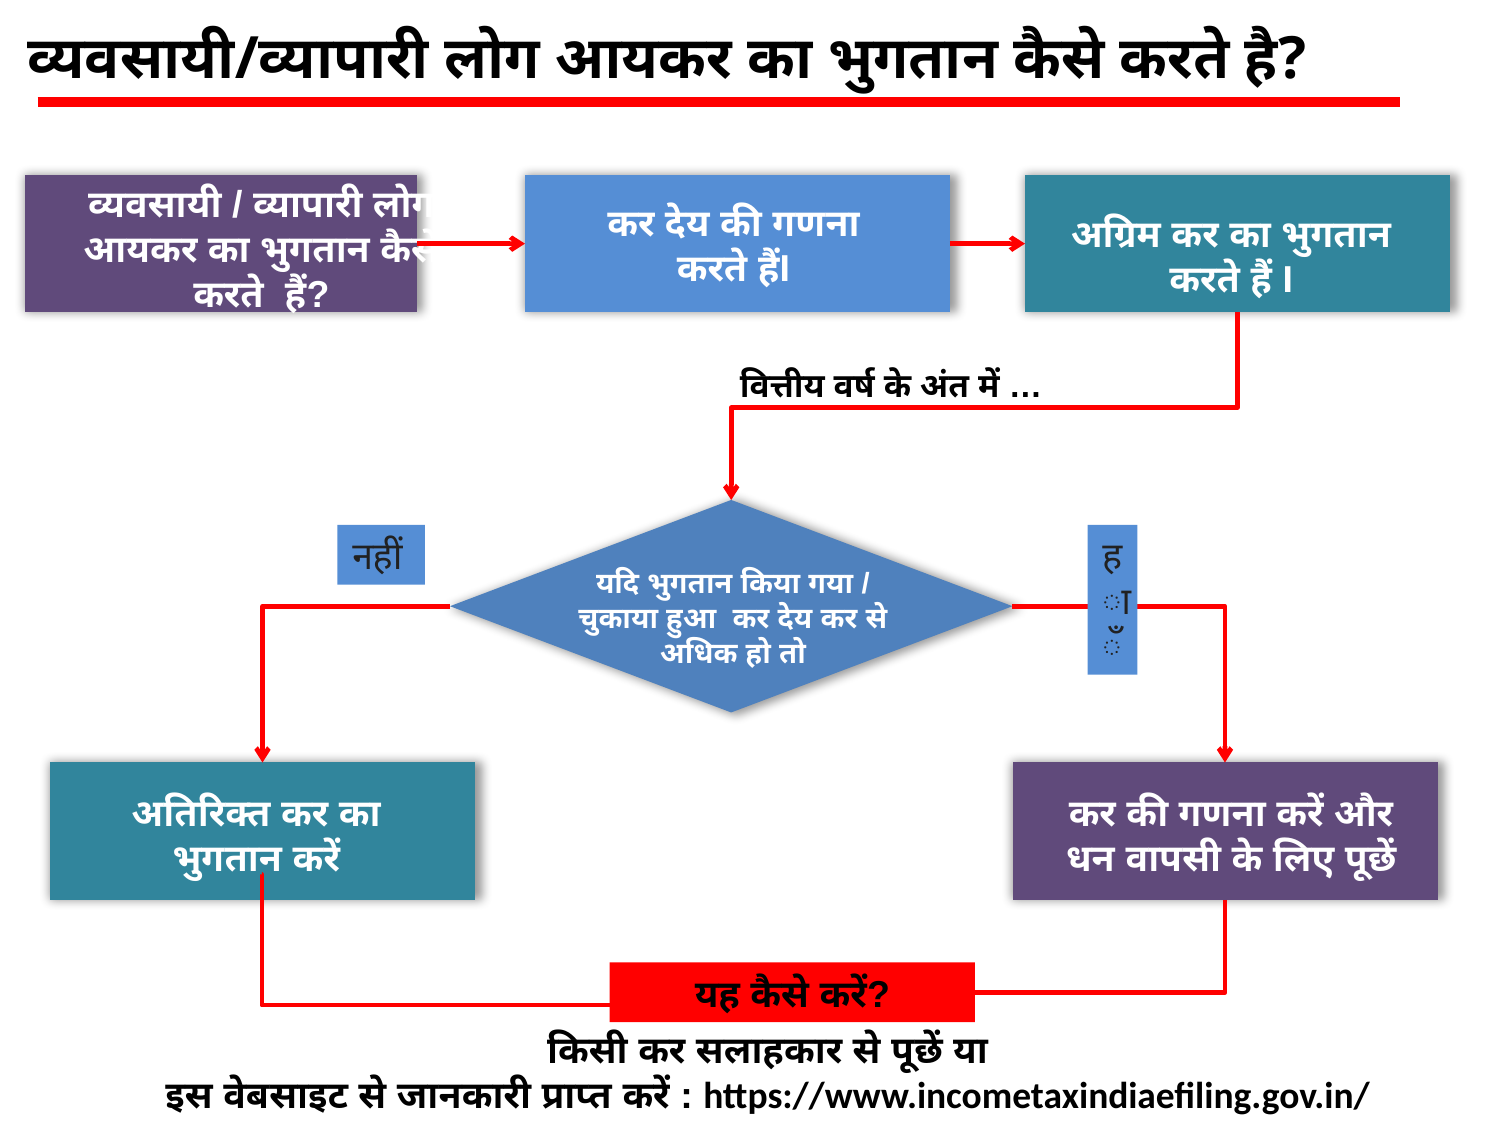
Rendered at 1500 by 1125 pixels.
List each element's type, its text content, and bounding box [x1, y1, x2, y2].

text_box व्यवसायी/व्यापारी लोग आयकर का भुगतान कैसे करते है? [12, 12, 1500, 98]
text_box वित्तीय वर्ष के अंत में … [1082, 356, 1250, 412]
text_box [1082, 174, 1451, 313]
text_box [1053, 821, 1147, 1072]
text_box यह कैसे करें? [609, 962, 975, 1023]
text_box किसी कर सलाहकार से पूछें या इस वेबसाइट से जानकारी प्राप्त करें : https://www.incometaxindiaefiling.gov.in/ [62, 1018, 397, 1124]
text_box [402, 733, 534, 1125]
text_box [262, 605, 451, 763]
text_box नहीं [337, 524, 425, 585]
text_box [890, 152, 1079, 660]
text_box हाँ [1087, 524, 1138, 604]
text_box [524, 174, 885, 313]
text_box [1012, 762, 1438, 901]
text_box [1012, 605, 1226, 763]
text_box किसी कर सलाहकार से पूछें या इस वेबसाइट से जानकारी प्राप्त करें : https://www.incometaxindiaefiling.gov.in/ [538, 1018, 1463, 1124]
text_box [49, 762, 397, 901]
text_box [24, 172, 476, 325]
text_box वित्तीय वर्ष के अंत में … [724, 356, 885, 412]
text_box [449, 499, 1007, 713]
